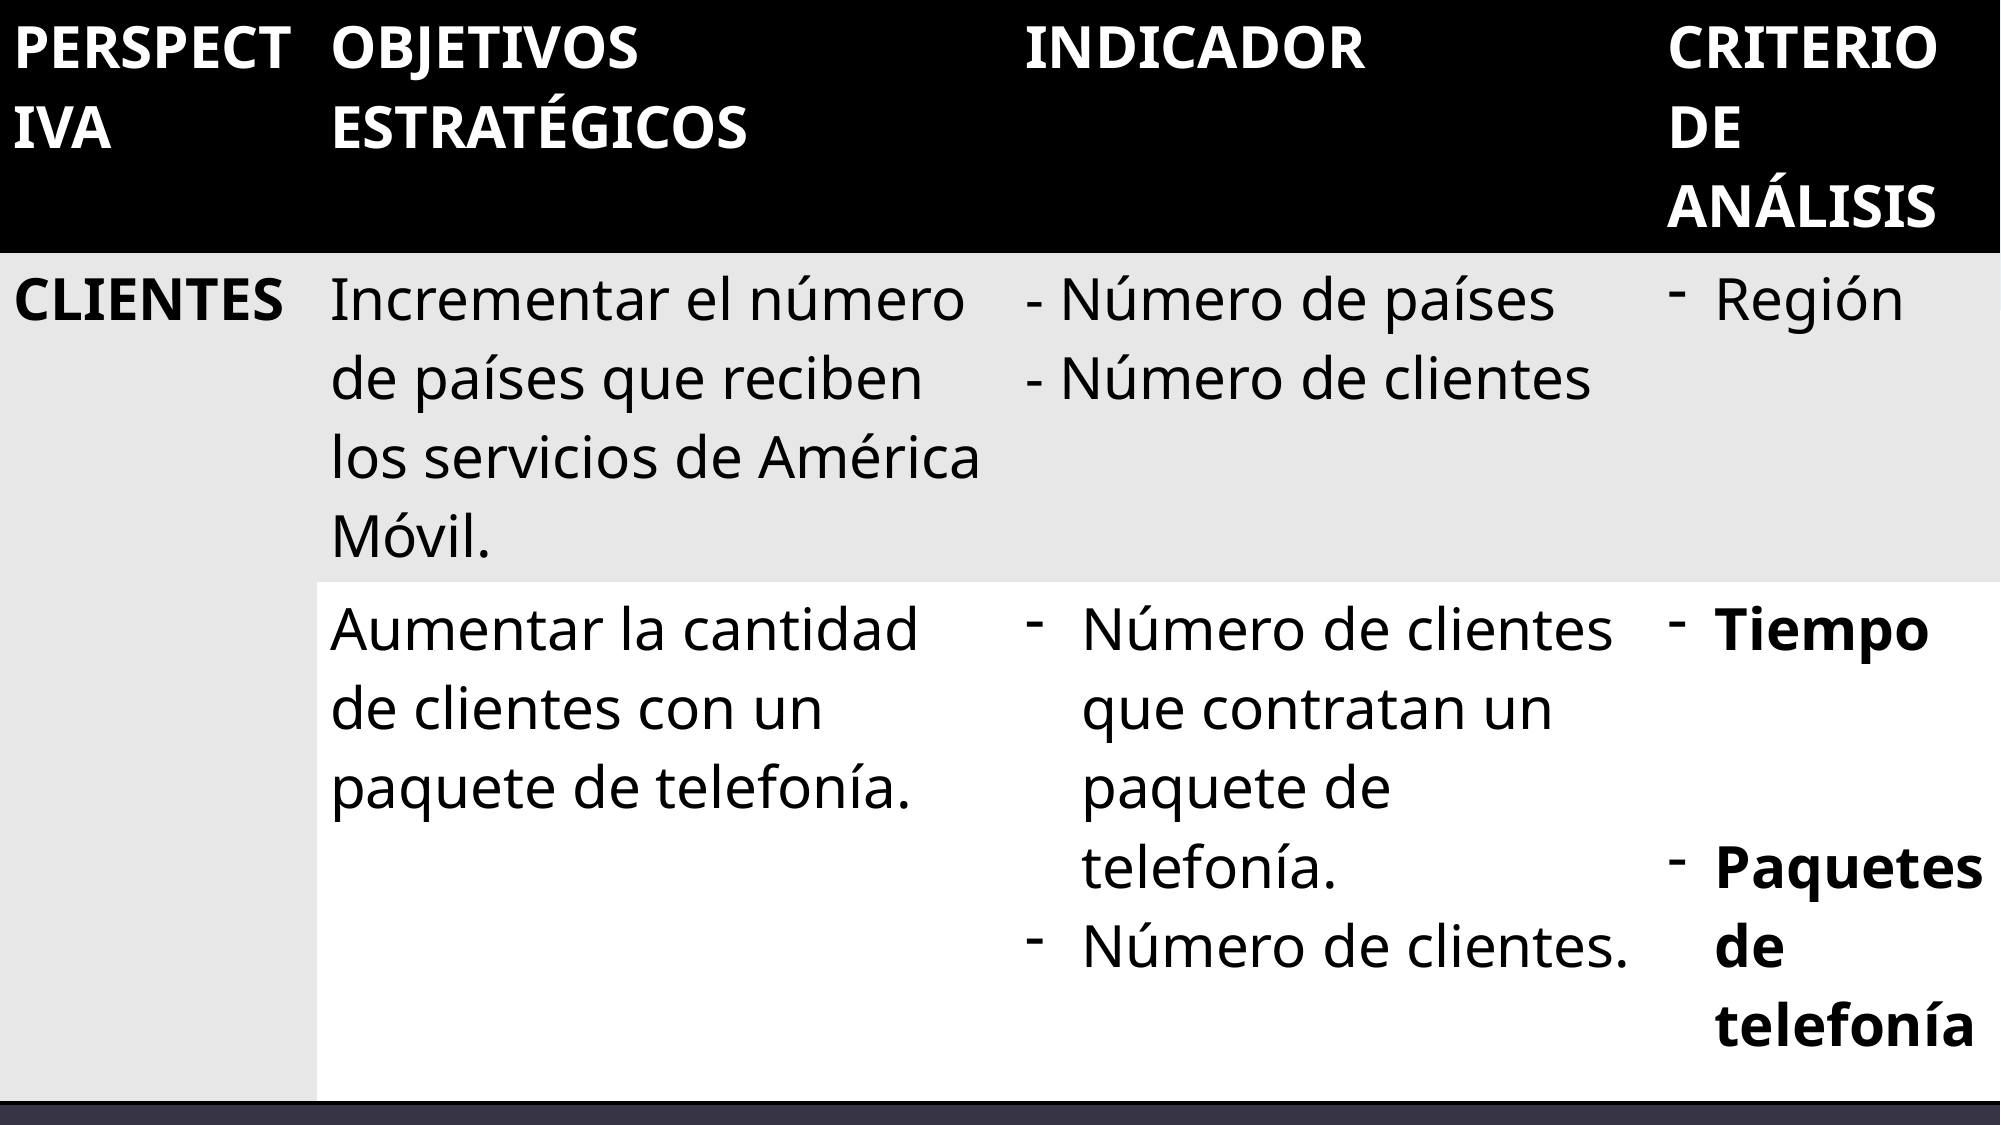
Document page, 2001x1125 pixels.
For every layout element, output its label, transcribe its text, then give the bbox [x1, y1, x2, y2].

table_cell Tiempo Paquetes de telefonía [1654, 582, 2000, 1101]
table_header INDICADOR [1012, 2, 1654, 249]
table_cell - Número de países - Número de clientes [1012, 253, 1654, 582]
table_header CRITERIO DE ANÁLISIS [1654, 2, 2000, 249]
table_cell Número de clientes que contratan un paquete de telefonía. Número de clientes. [1012, 582, 1654, 1101]
table_header OBJETIVOS ESTRATÉGICOS [317, 2, 1012, 249]
table_cell CLIENTES [0, 253, 317, 1101]
table_header PERSPECTIVA [0, 2, 317, 249]
table_cell Incrementar el número de países que reciben los servicios de América Móvil. [317, 253, 1012, 582]
table_cell Aumentar la cantidad de clientes con un paquete de telefonía. [317, 582, 1012, 1101]
table_cell Región [1654, 253, 2000, 582]
